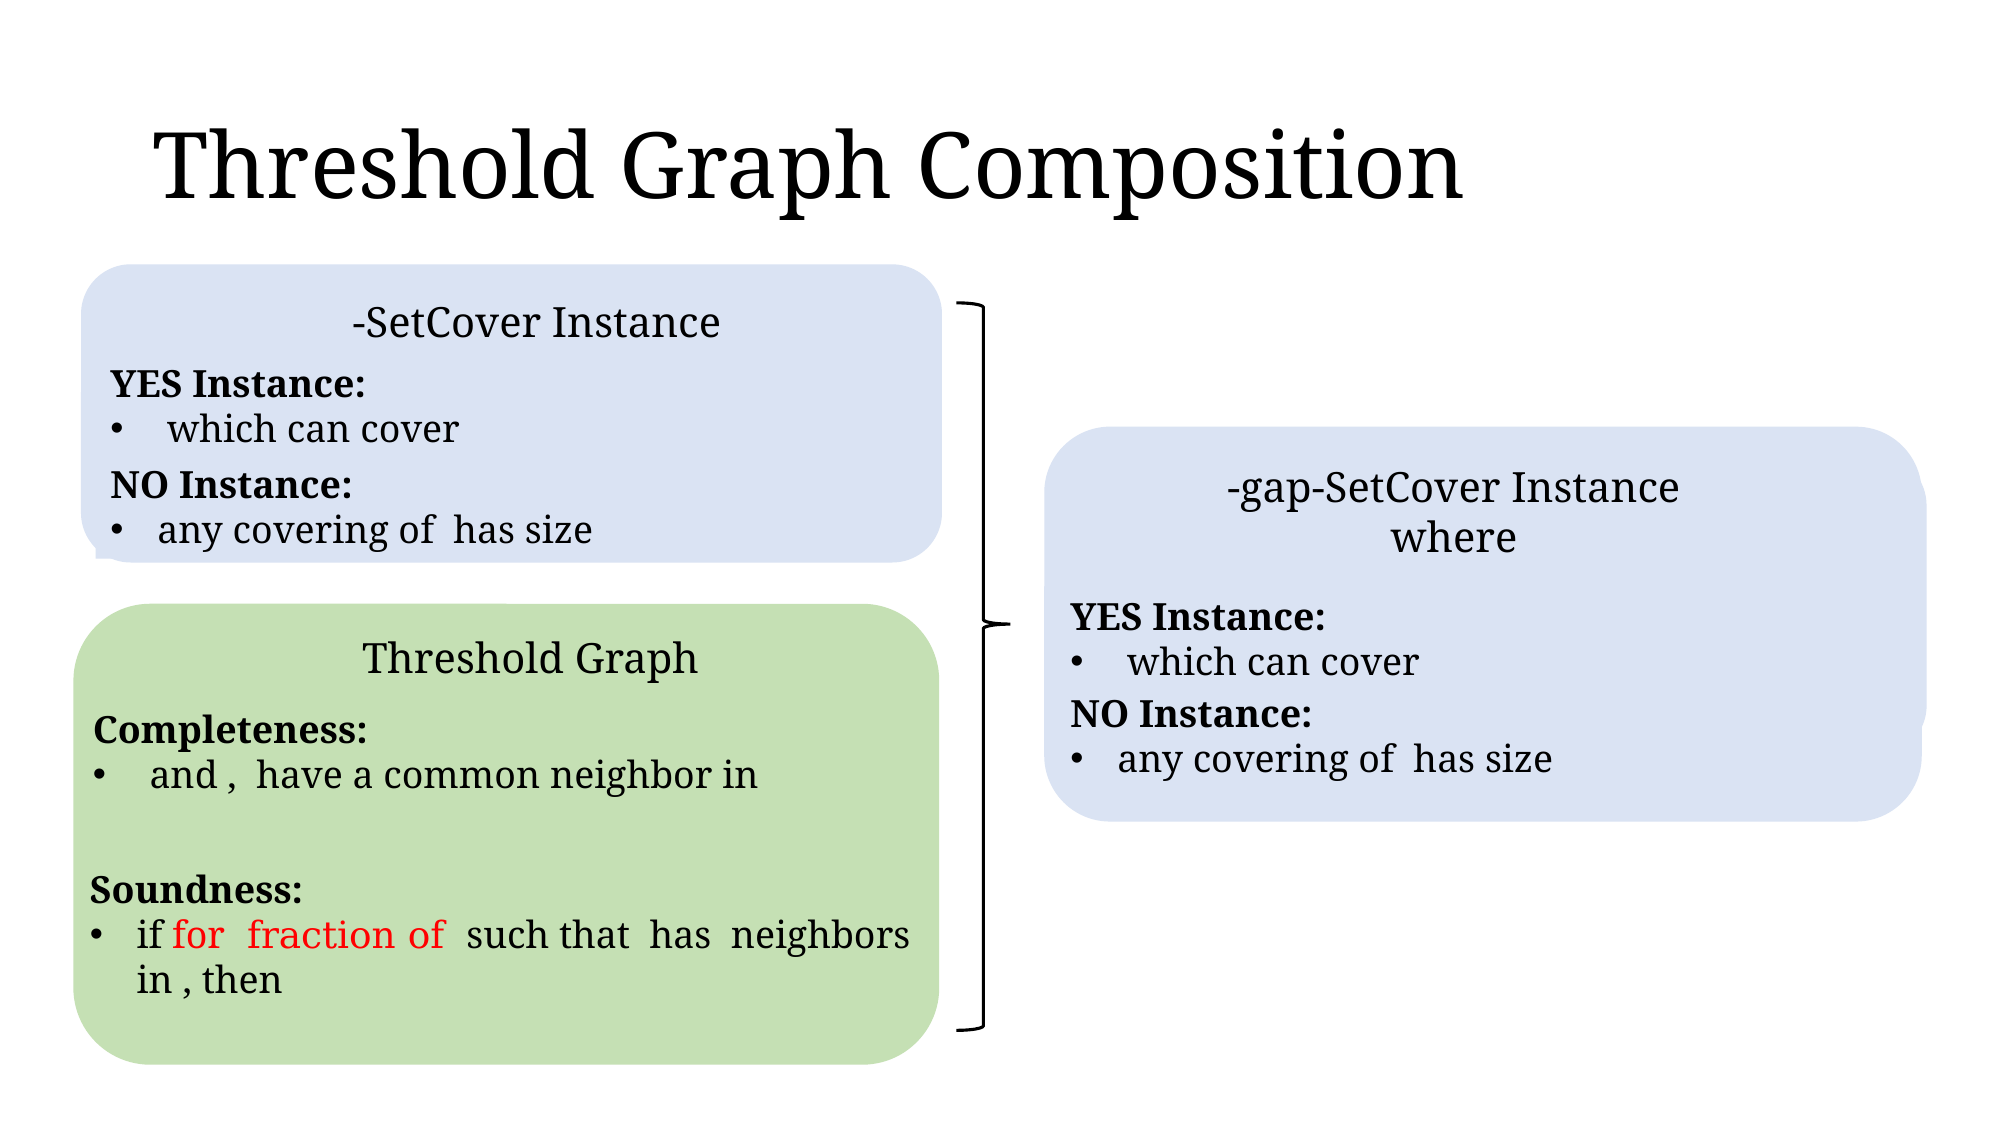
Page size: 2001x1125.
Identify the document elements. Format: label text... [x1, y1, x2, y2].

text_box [0, 603, 967, 1065]
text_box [1922, 455, 1927, 756]
title Threshold Graph Composition [137, 59, 1863, 278]
text_box [956, 302, 1011, 1031]
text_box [1044, 426, 1922, 822]
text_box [80, 264, 942, 563]
